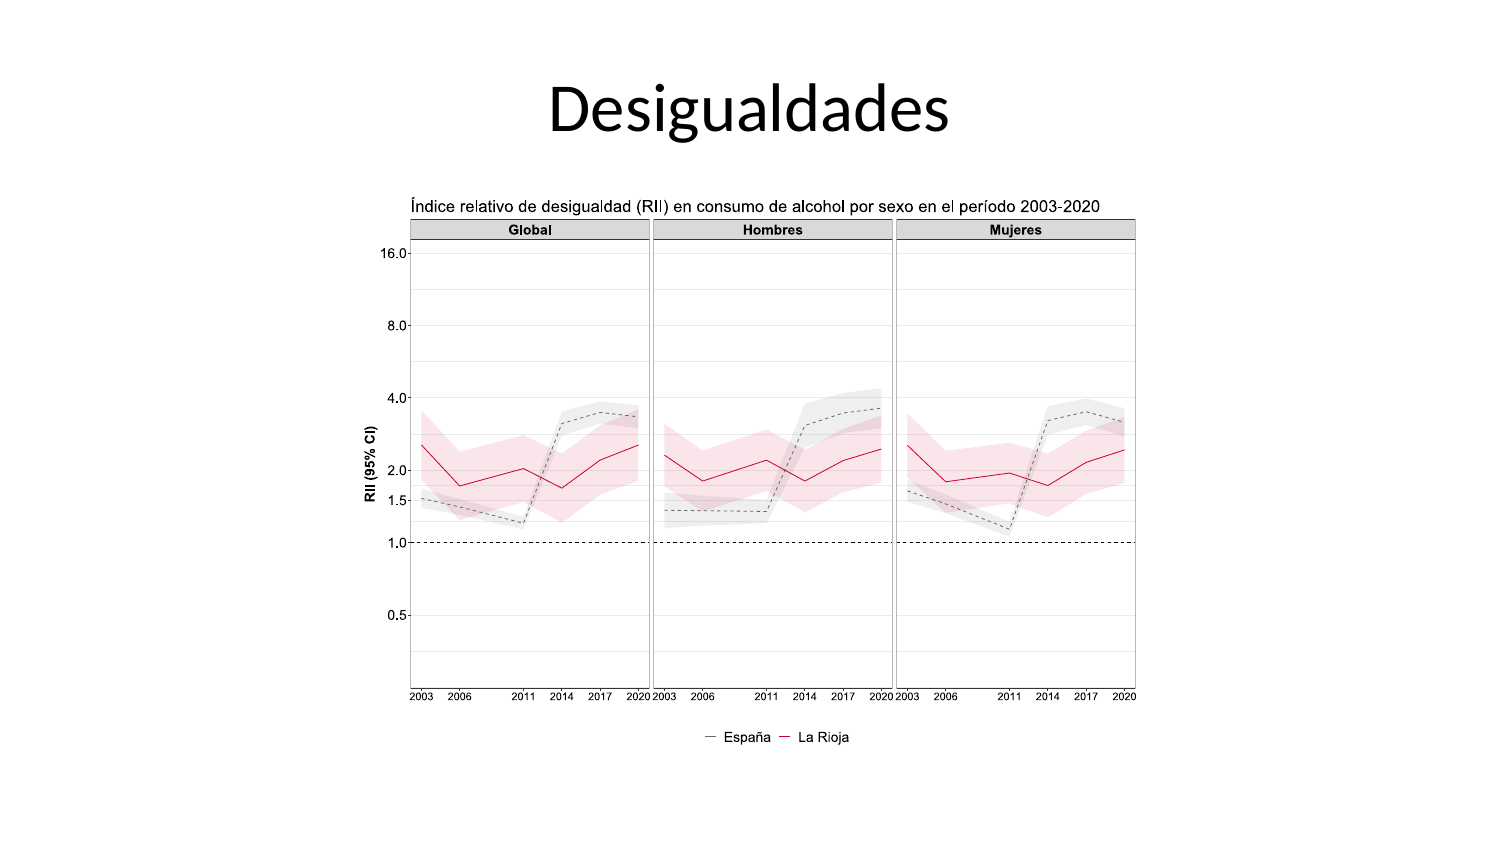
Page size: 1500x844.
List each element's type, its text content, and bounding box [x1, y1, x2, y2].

title Desigualdades [75, 33, 1425, 175]
picture [360, 195, 1140, 753]
